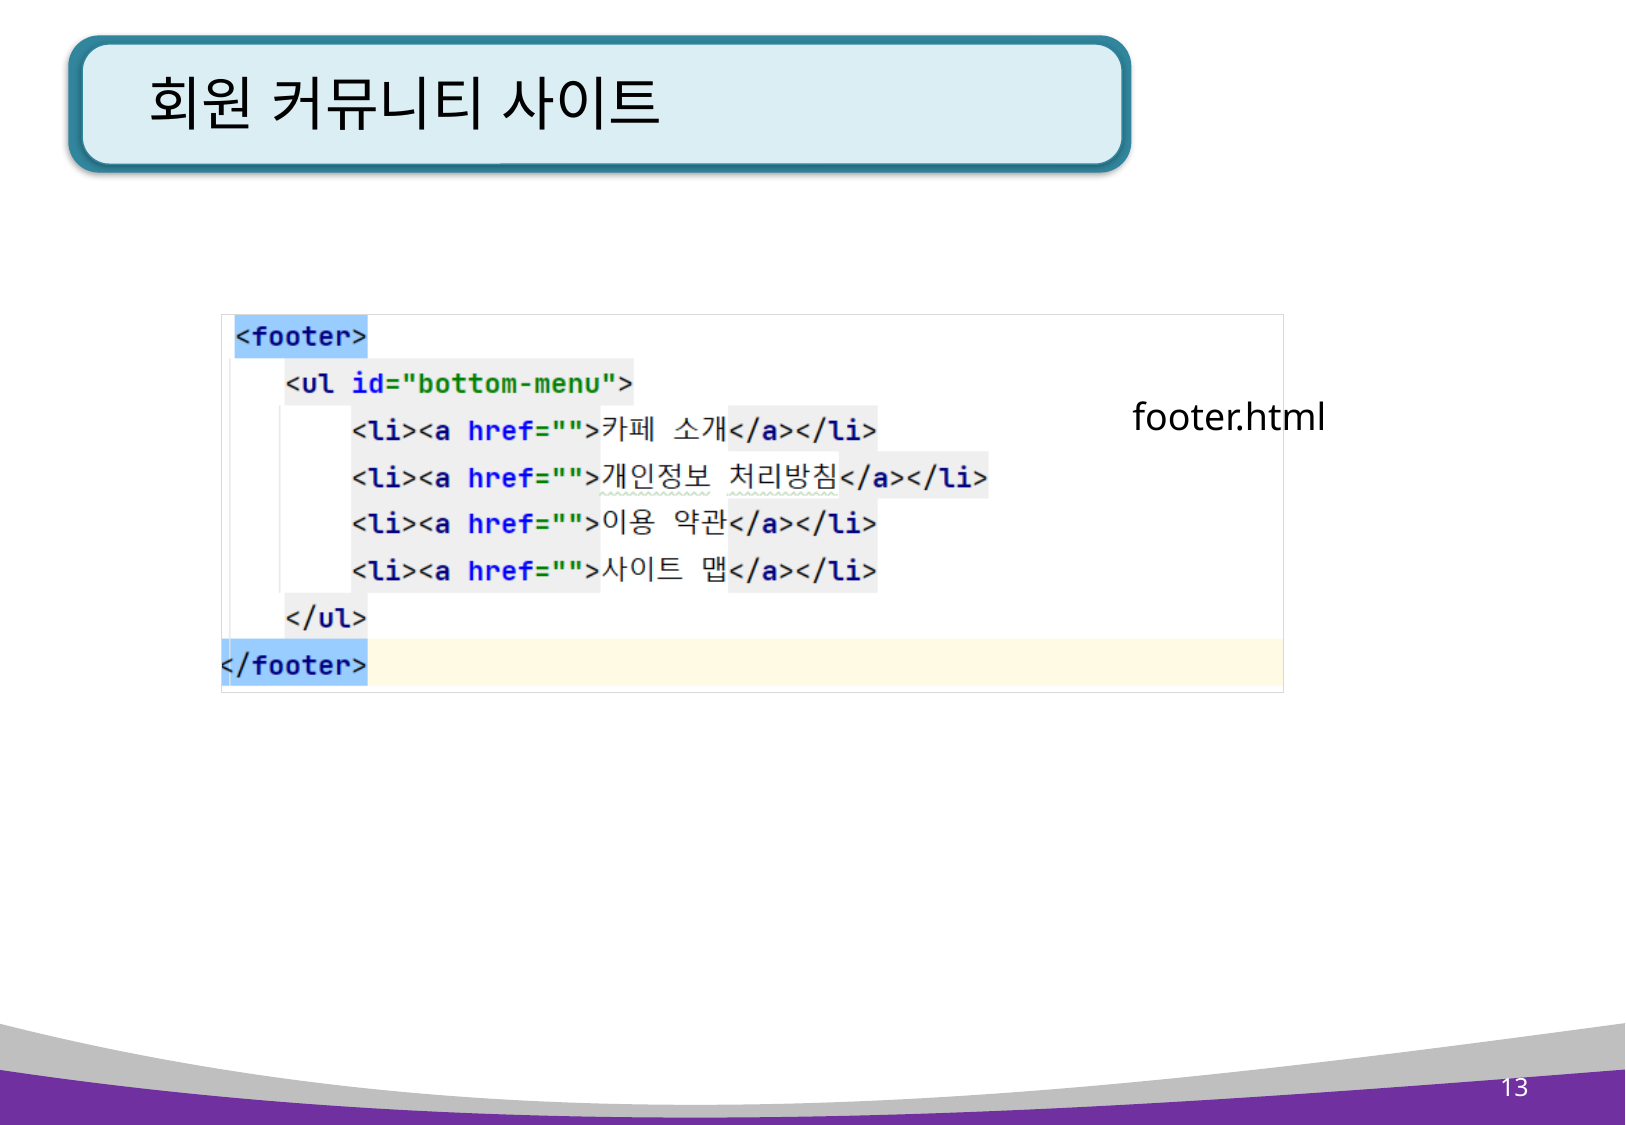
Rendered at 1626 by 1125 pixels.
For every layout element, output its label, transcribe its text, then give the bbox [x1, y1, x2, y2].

title 회원 커뮤니티 사이트 [103, 32, 1121, 173]
slide_number 13 [1452, 1058, 1544, 1119]
picture [221, 314, 1285, 693]
text_box footer.html [1289, 385, 1378, 445]
